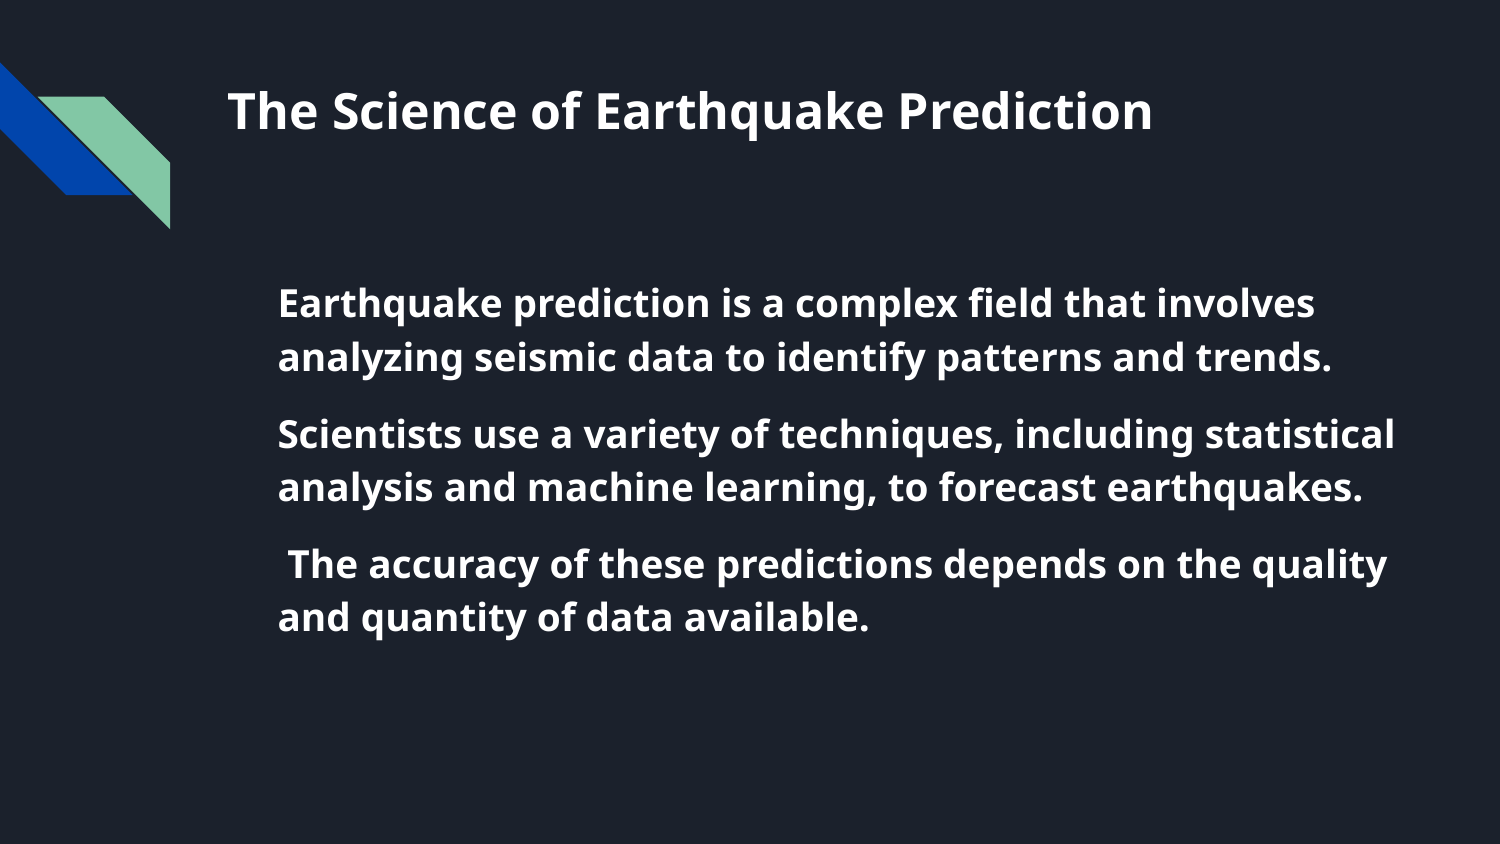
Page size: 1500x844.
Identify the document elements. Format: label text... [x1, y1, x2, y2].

title The Science of Earthquake Prediction [212, 64, 1368, 215]
list Earthquake prediction is a complex field that involves analyzing seismic data to identify patterns and trends. Scientists use a variety of techniques, including statistical analysis and machine learning, to forecast earthquakes. The accuracy of these predictions depends on the quality and quantity of data available. [262, 257, 1418, 735]
